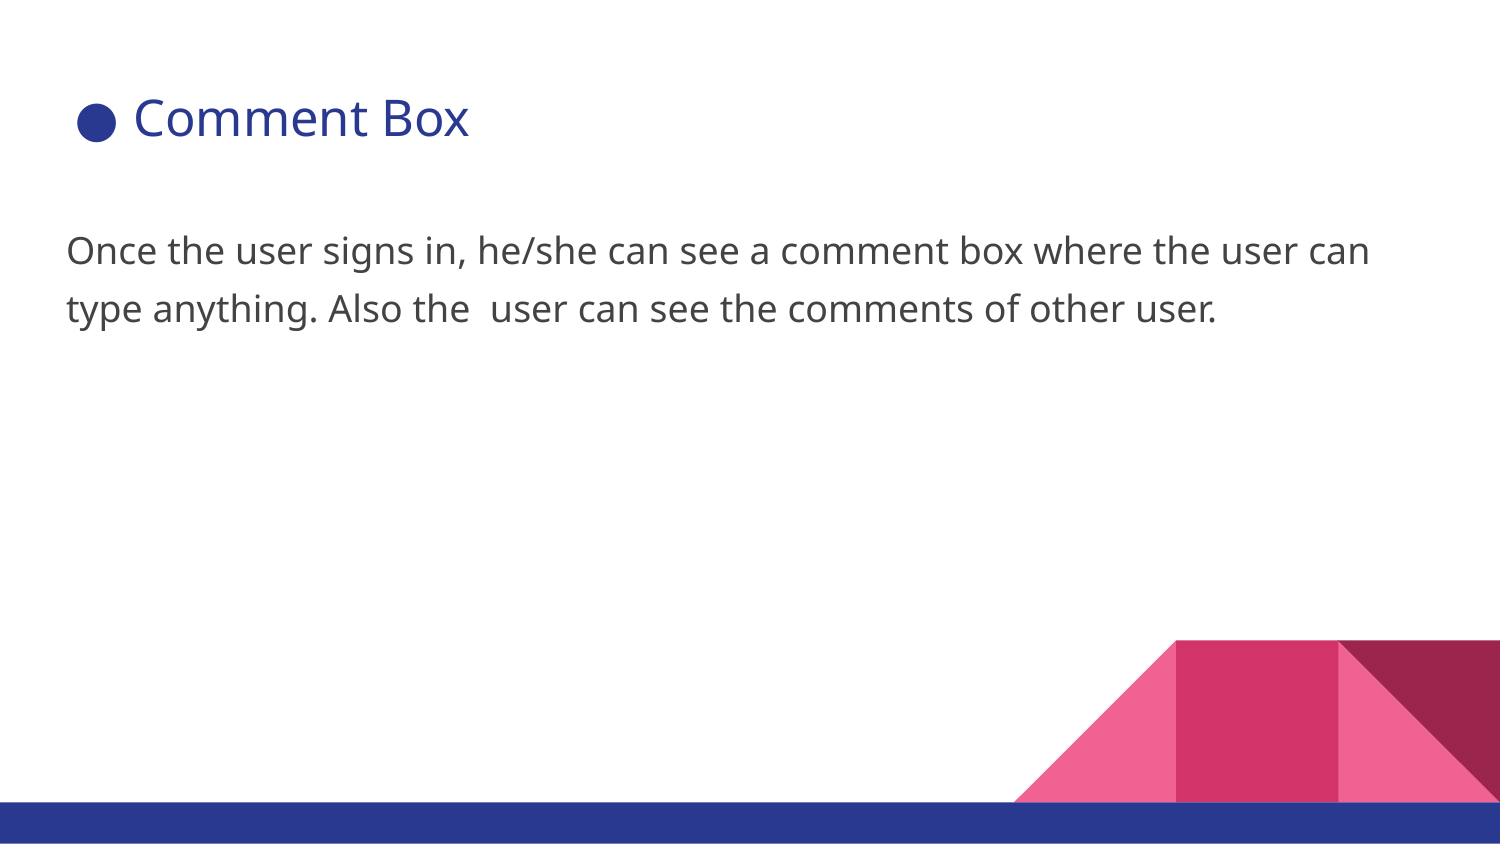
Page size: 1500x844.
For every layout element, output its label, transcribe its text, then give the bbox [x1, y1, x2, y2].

title Comment Box [51, 67, 1449, 167]
list Once the user signs in, he/she can see a comment box where the user can type anything. Also the user can see the comments of other user. [51, 201, 1449, 750]
